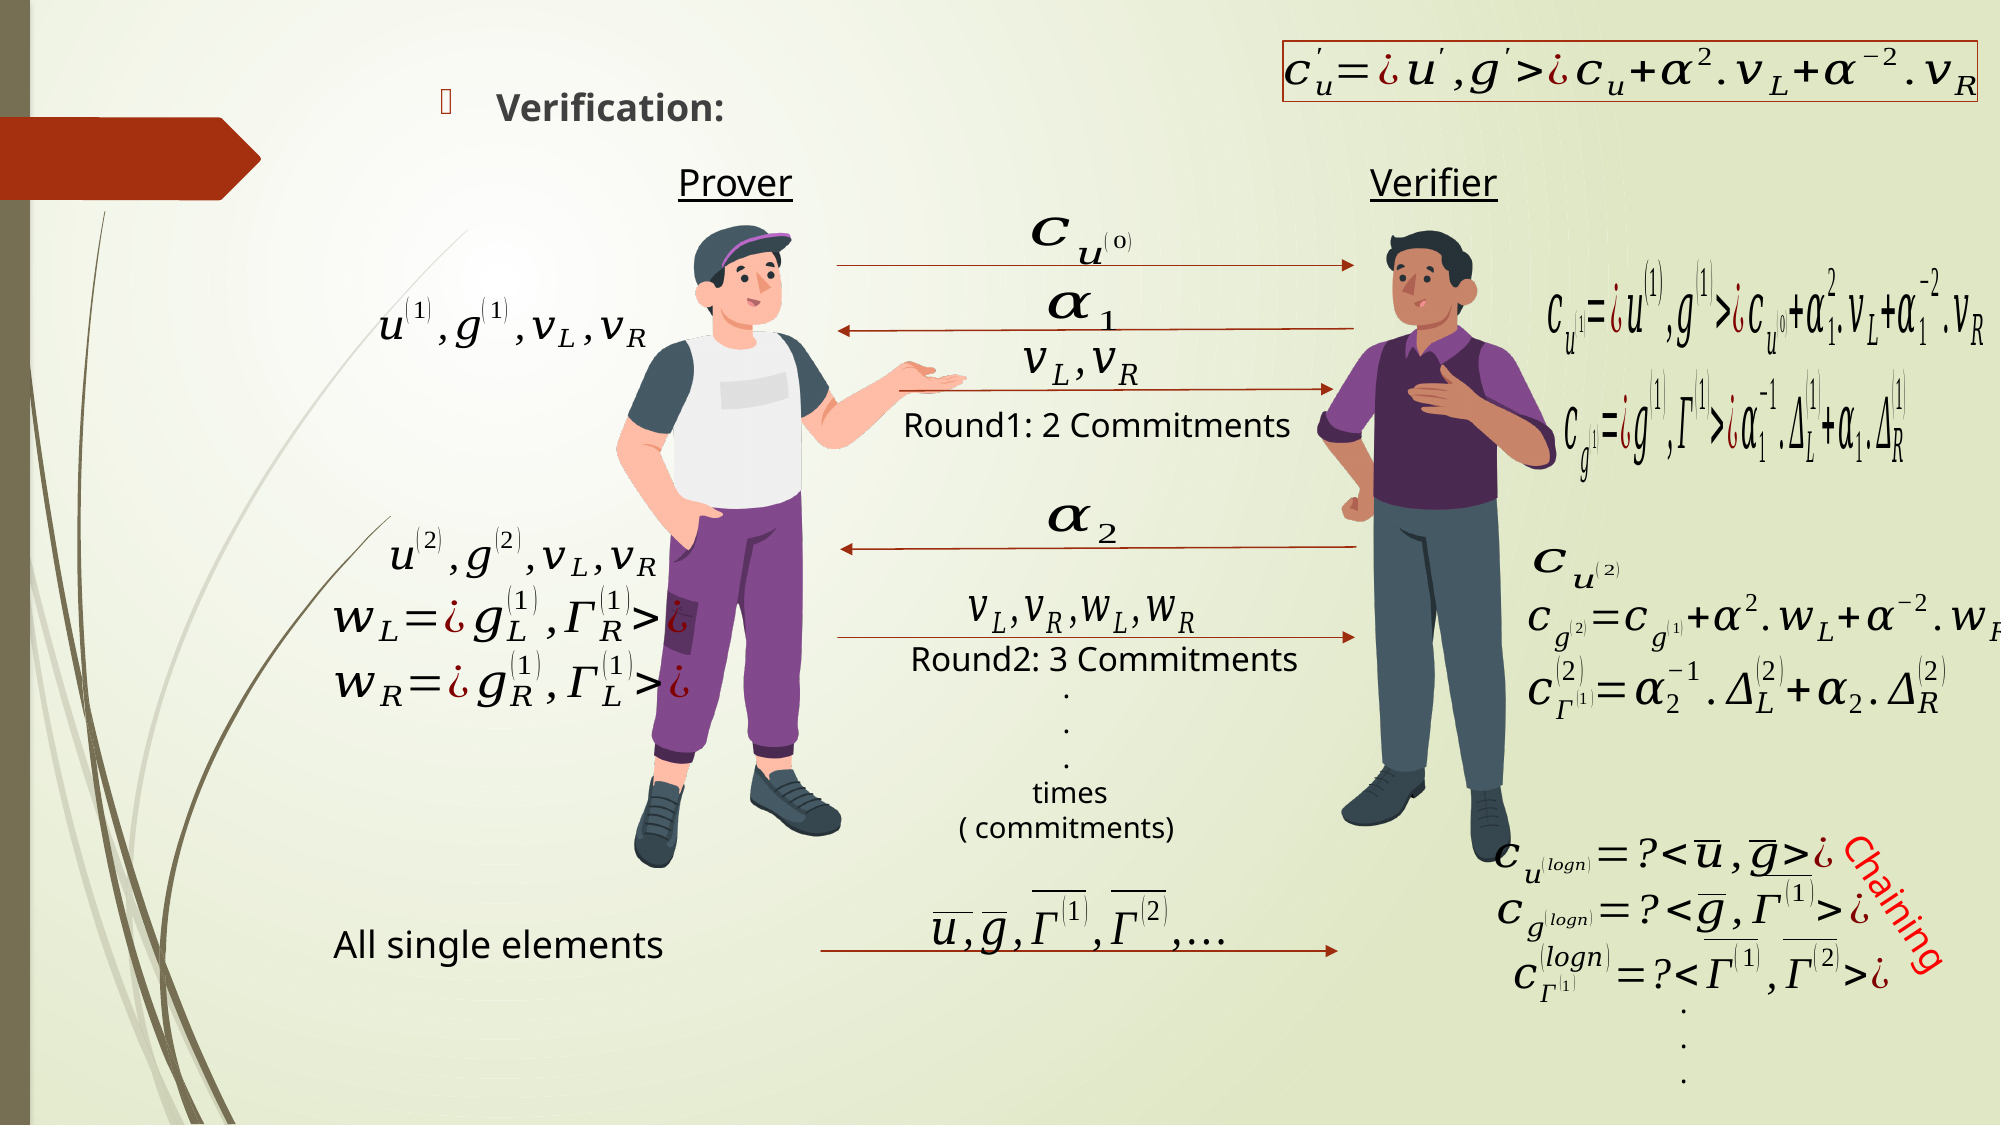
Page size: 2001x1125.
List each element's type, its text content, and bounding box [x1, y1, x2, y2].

text_box [1283, 40, 1978, 102]
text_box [837, 328, 1354, 332]
picture [608, 214, 970, 868]
text_box Verifier [1355, 151, 1513, 212]
text_box Round2: 3 Commitments [973, 645, 1305, 686]
text_box All single elements [318, 914, 694, 974]
text_box Round2: 3 Commitments [973, 631, 1305, 637]
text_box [839, 546, 1357, 550]
text_box Chaining [1820, 807, 2000, 1040]
text_box Prover [663, 151, 809, 212]
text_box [899, 388, 1334, 392]
text_box Round1: 2 Commitments [973, 399, 1305, 451]
picture [1310, 228, 1563, 871]
text_box . . . [1665, 976, 1703, 1097]
list Verification: [424, 76, 1888, 963]
